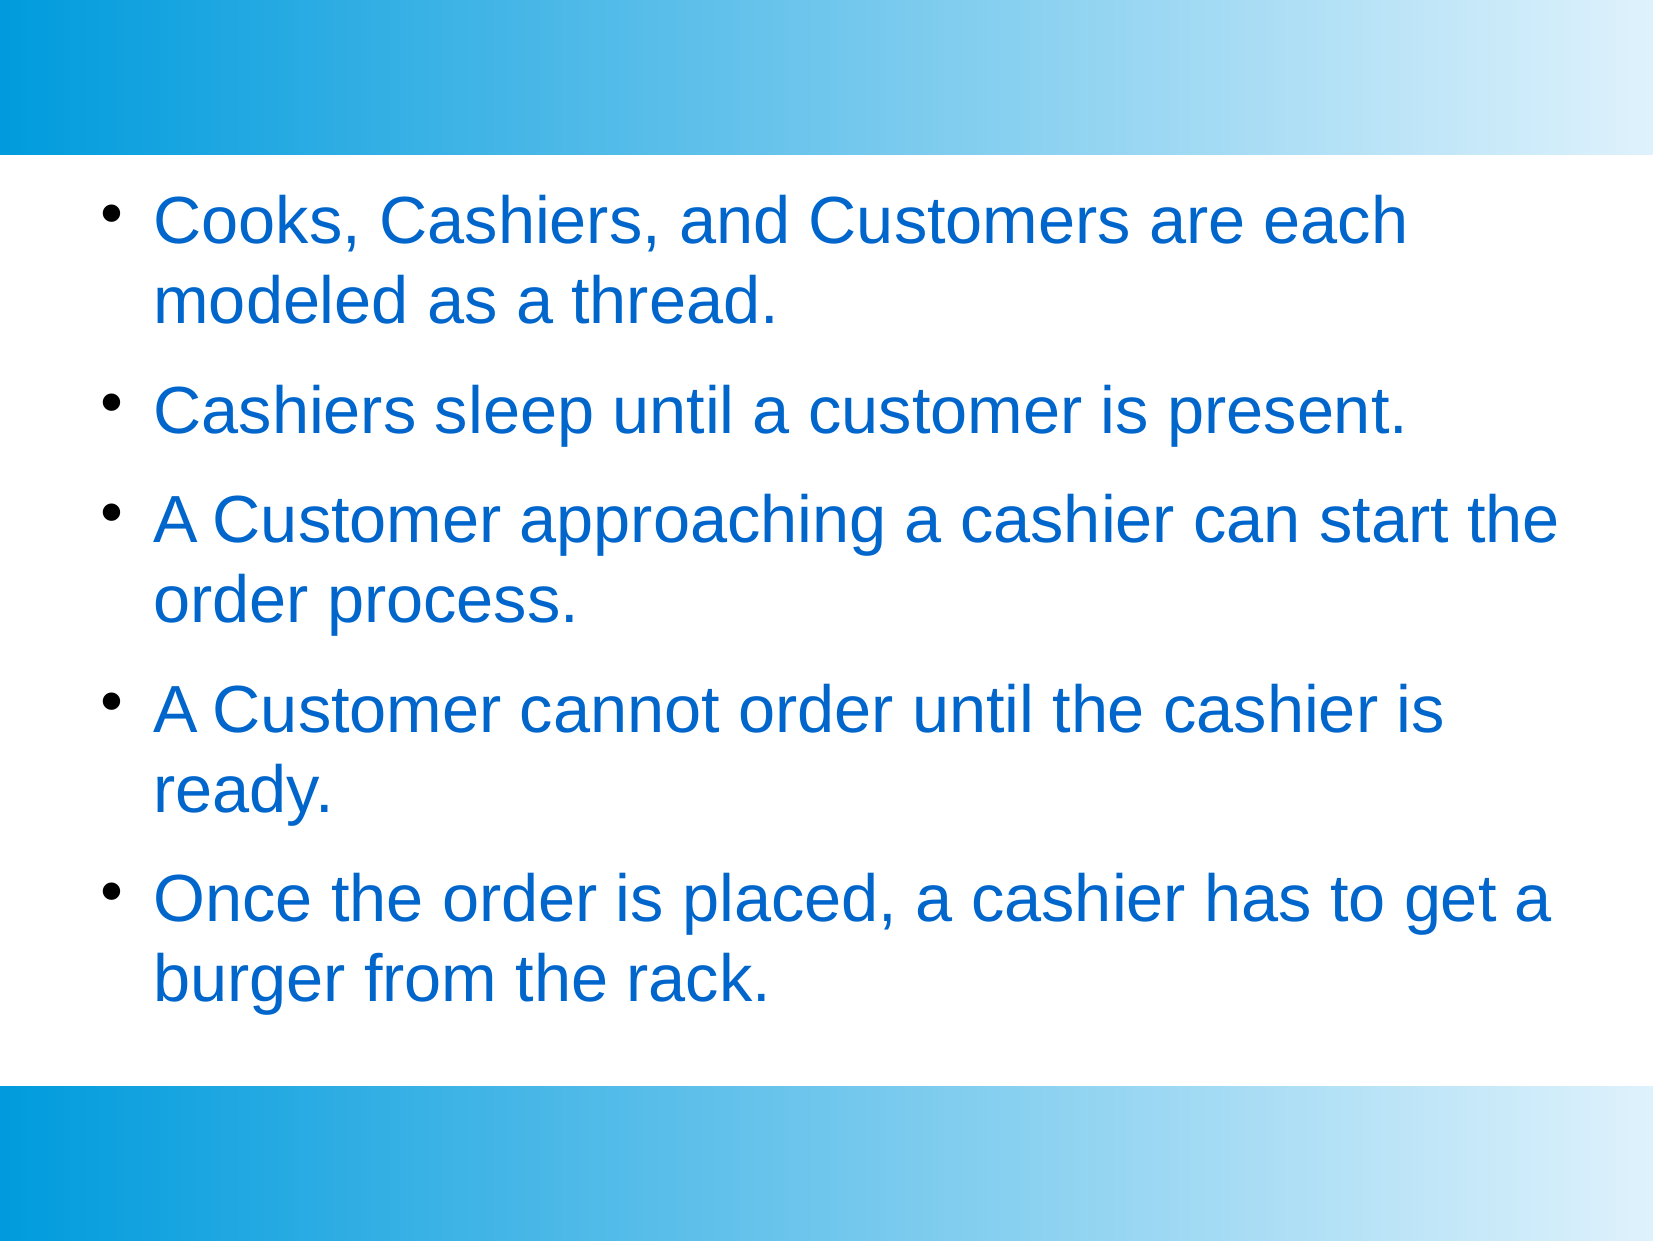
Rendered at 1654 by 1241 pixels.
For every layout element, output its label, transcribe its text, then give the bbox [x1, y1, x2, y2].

text_box Cooks, Cashiers, and Customers are each modeled as a thread. Cashiers sleep until a customer is present. A Customer approaching a cashier can start the order process. A Customer cannot order until the cashier is ready. Once the order is placed, a cashier has to get a burger from the rack. [82, 177, 1571, 1010]
